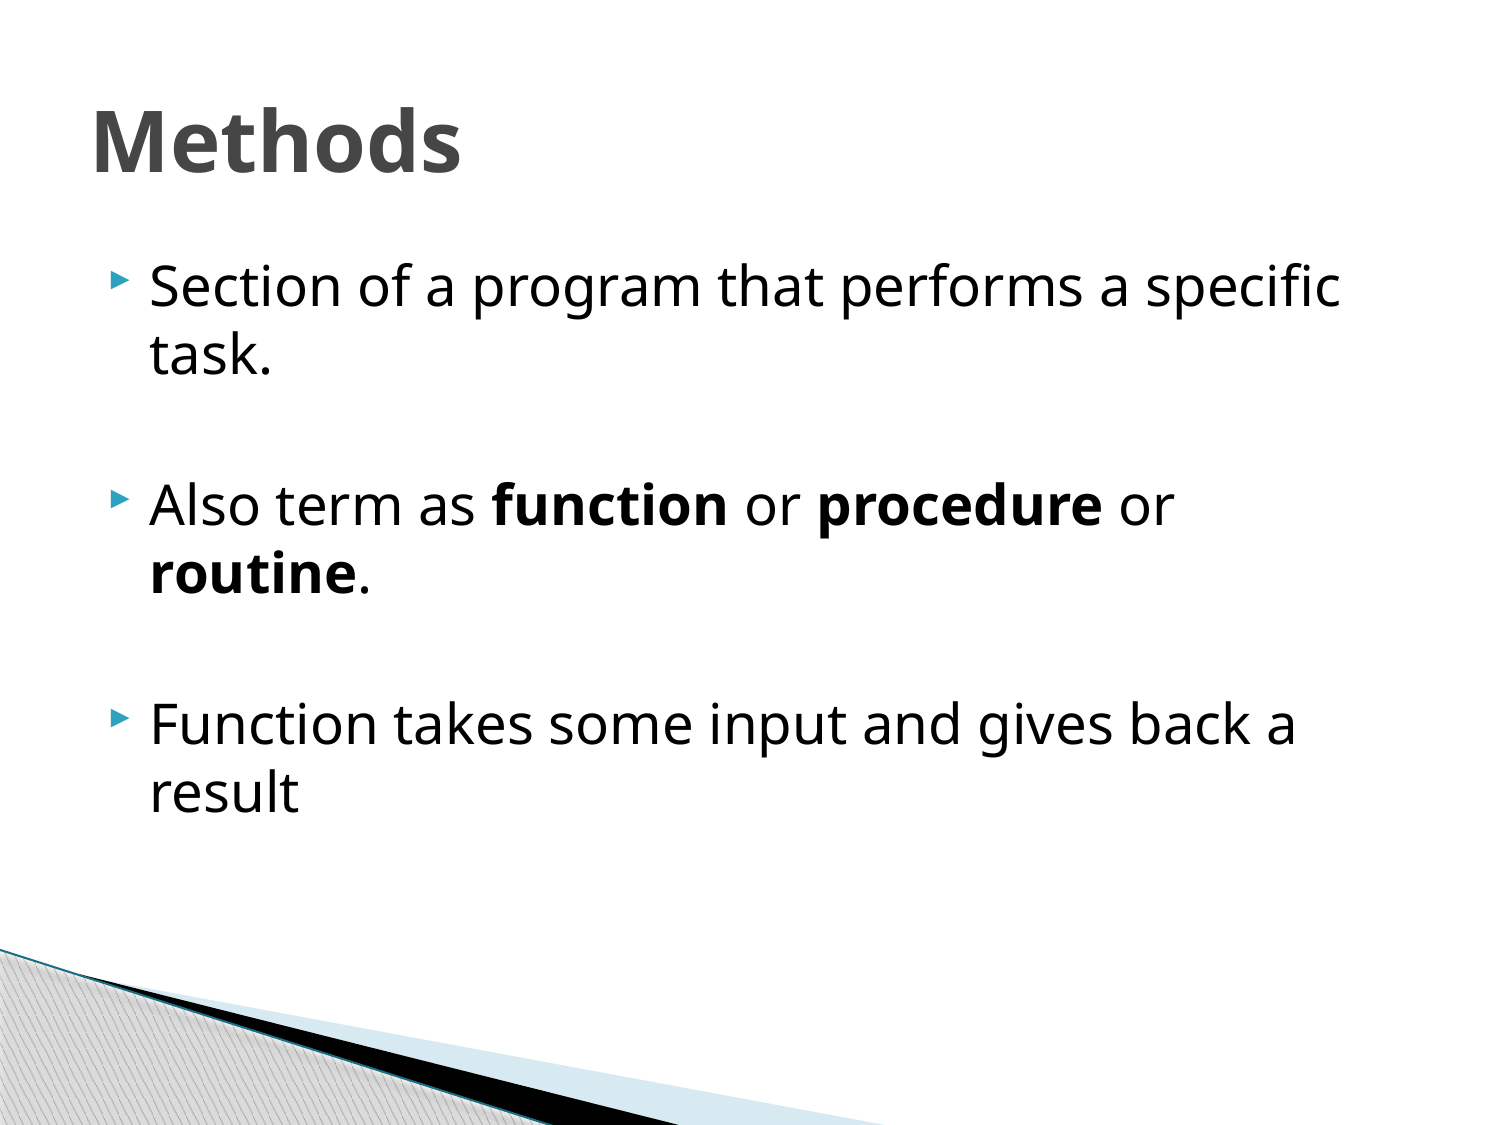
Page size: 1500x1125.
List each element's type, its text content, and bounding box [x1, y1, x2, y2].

list Section of a program that performs a specific task. Also term as function or procedure or routine. Function takes some input and gives back a result [75, 243, 1425, 986]
title Methods [75, 45, 1425, 233]
